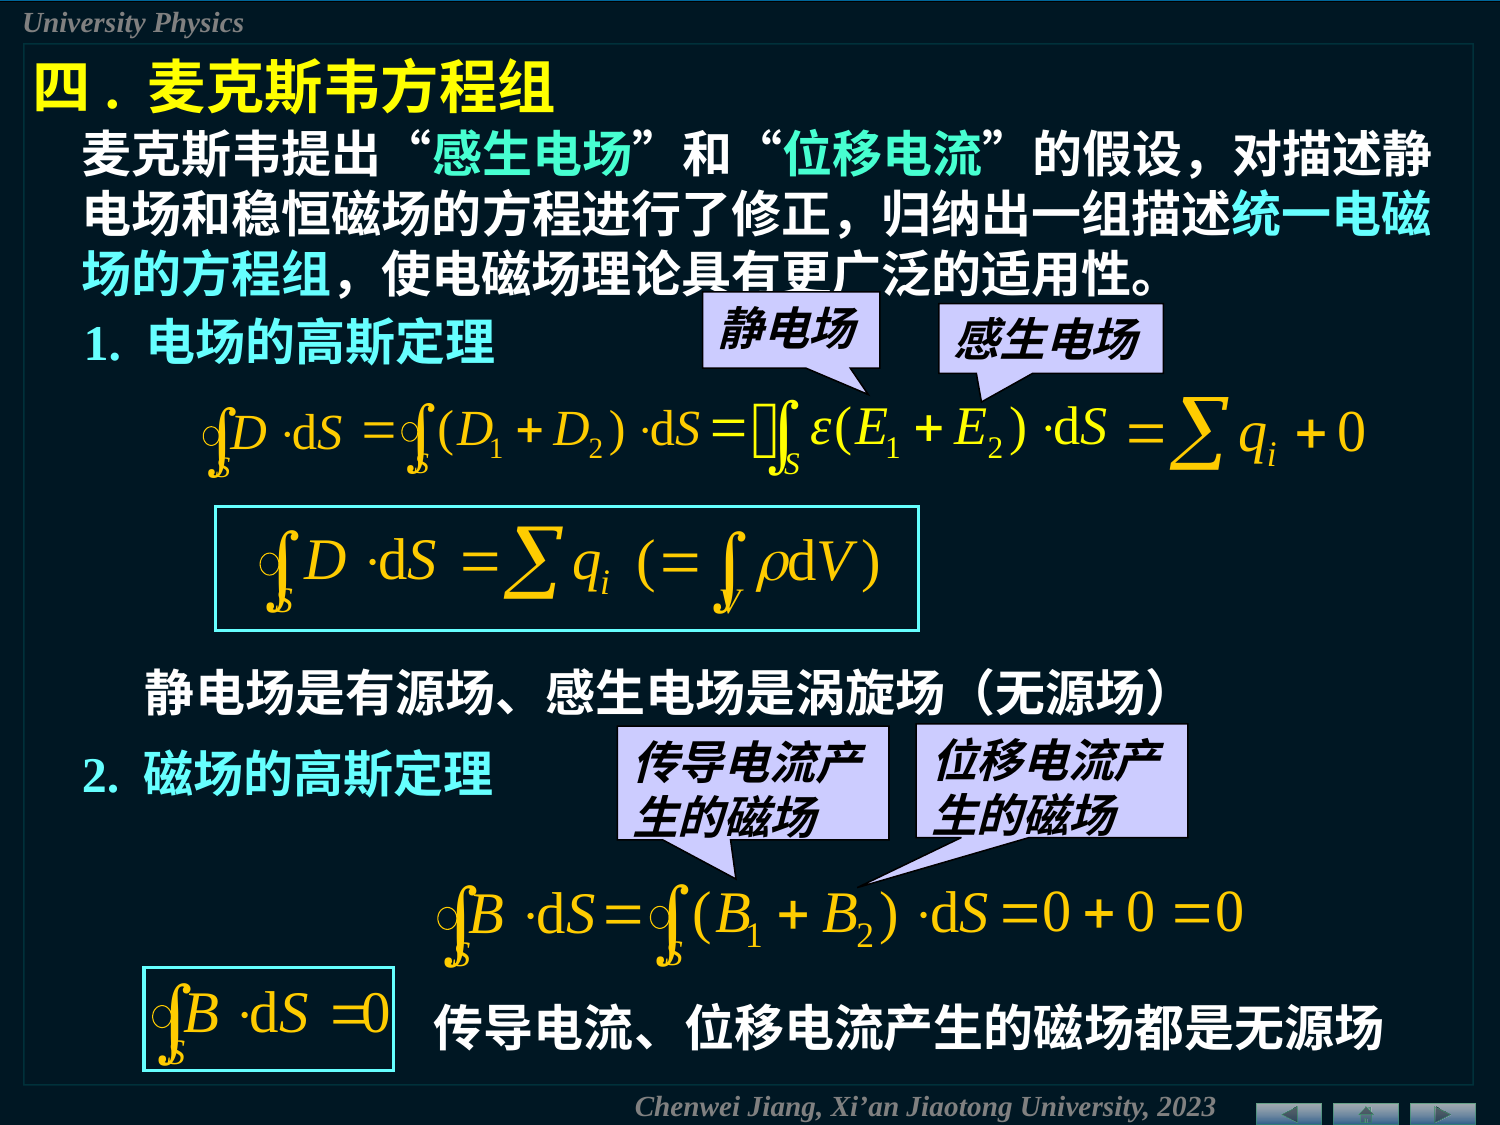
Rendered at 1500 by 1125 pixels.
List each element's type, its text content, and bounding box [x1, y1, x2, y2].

text_box 四. 麦克斯韦方程组 [17, 42, 571, 128]
text_box 静电场 [702, 291, 880, 379]
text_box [596, 869, 998, 970]
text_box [196, 394, 349, 483]
text_box 静电场是有源场、感生电场是涡旋场（无源场） [130, 633, 1412, 736]
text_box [1126, 393, 1369, 478]
text_box 感生电场 [938, 303, 1164, 379]
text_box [1001, 884, 1247, 937]
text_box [430, 870, 594, 971]
text_box 1. 电场的高斯定理 [68, 310, 715, 378]
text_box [355, 390, 694, 478]
text_box 位移电流产生的磁场 [898, 723, 1188, 868]
text_box [215, 506, 919, 631]
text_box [633, 516, 884, 618]
text_box 传导电流产生的磁场 [617, 726, 890, 868]
text_box 2. 磁场的高斯定理 [67, 735, 617, 810]
text_box 麦克斯韦提出“感生电场”和“位移电流”的假设，对描述静电场和稳恒磁场的方程进行了修正，归纳出一组描述统一电磁场的方程组，使电磁场理论具有更广泛的适用性。 [67, 115, 1458, 310]
text_box 传导电流、位移电流产生的磁场都是无源场 [419, 968, 1447, 1071]
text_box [145, 968, 392, 1069]
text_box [699, 381, 1121, 486]
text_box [252, 516, 618, 617]
